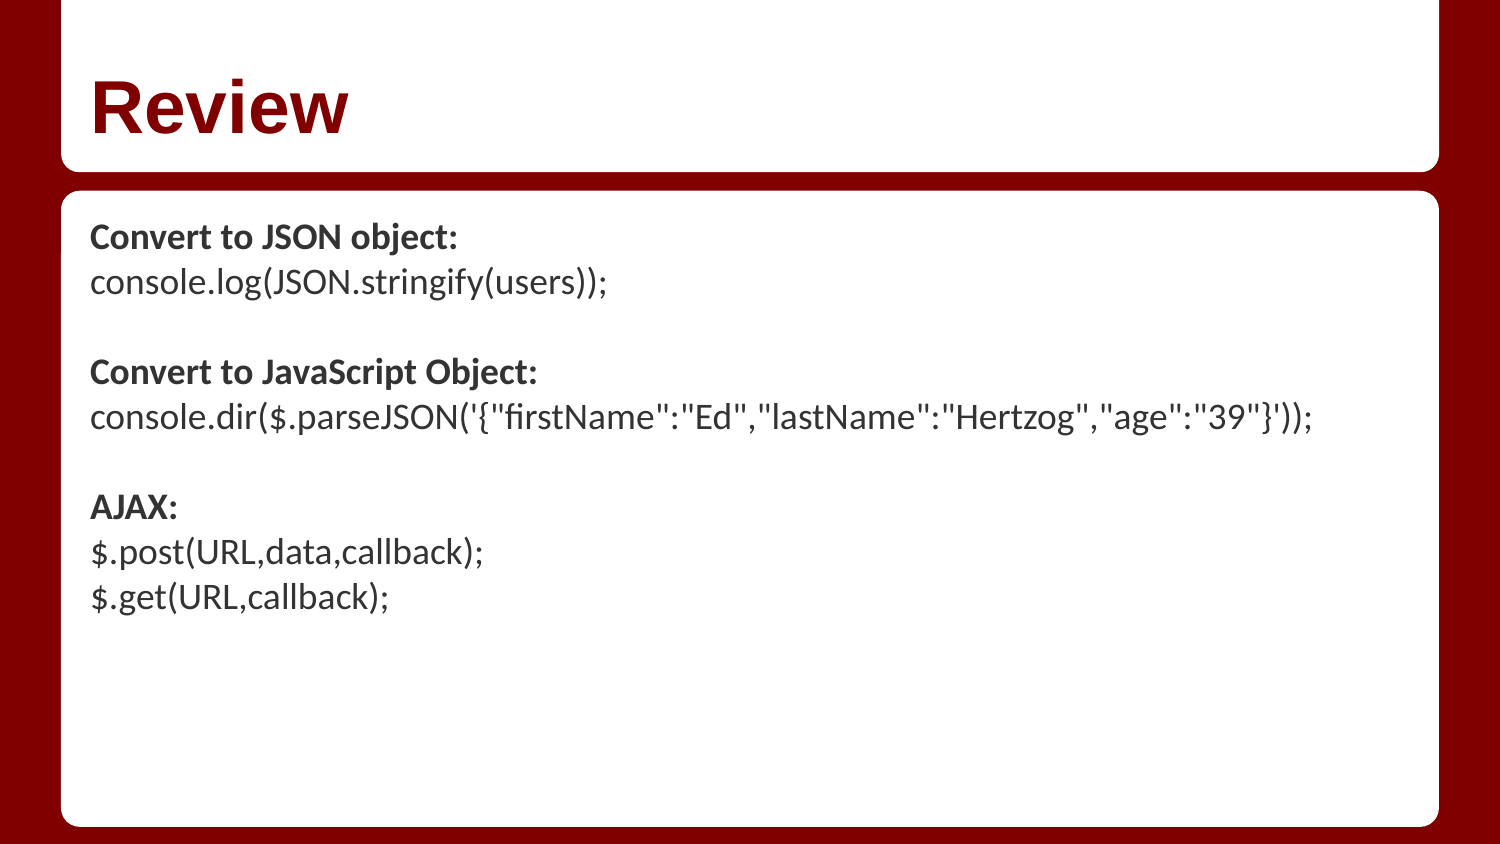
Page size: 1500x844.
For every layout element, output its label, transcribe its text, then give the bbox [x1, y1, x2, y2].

list Convert to JSON object: console.log(JSON.stringify(users)); Convert to JavaScript Object: console.dir($.parseJSON('{"firstName":"Ed","lastName":"Hertzog","age":"39"}')); AJAX: $.post(URL,data,callback); $.get(URL,callback); [75, 196, 1425, 808]
title Review [75, 22, 1425, 164]
